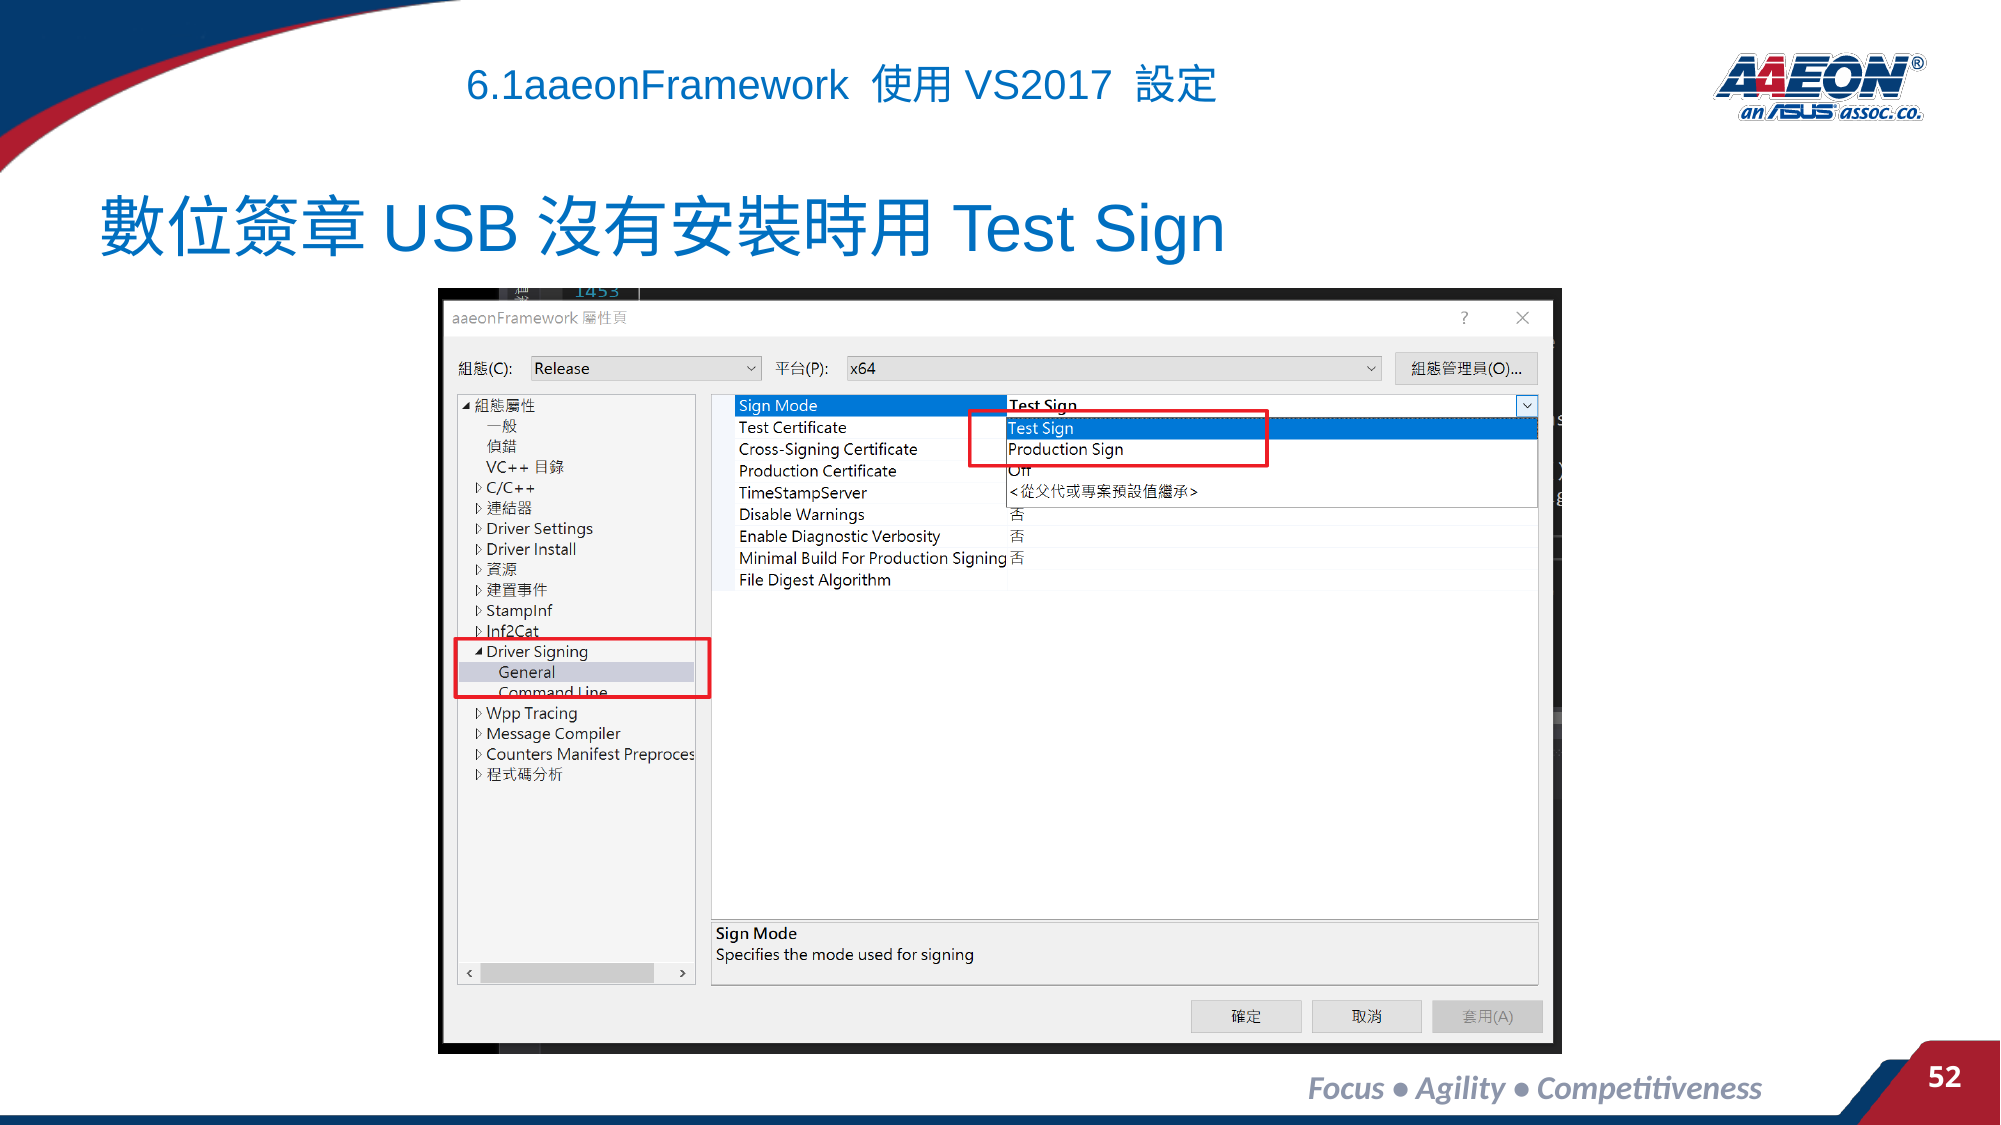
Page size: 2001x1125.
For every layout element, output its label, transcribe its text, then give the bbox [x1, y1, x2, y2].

list 數位簽章USB沒有安裝時用Test Sign [99, 184, 1900, 1005]
footer Focus • Agility • Competitiveness [1173, 1058, 1898, 1114]
slide_number 52 [1897, 1058, 1993, 1119]
title 6.1aaeonFramework 使用VS2017 設定 [466, 58, 1522, 113]
picture [0, 0, 2000, 1125]
